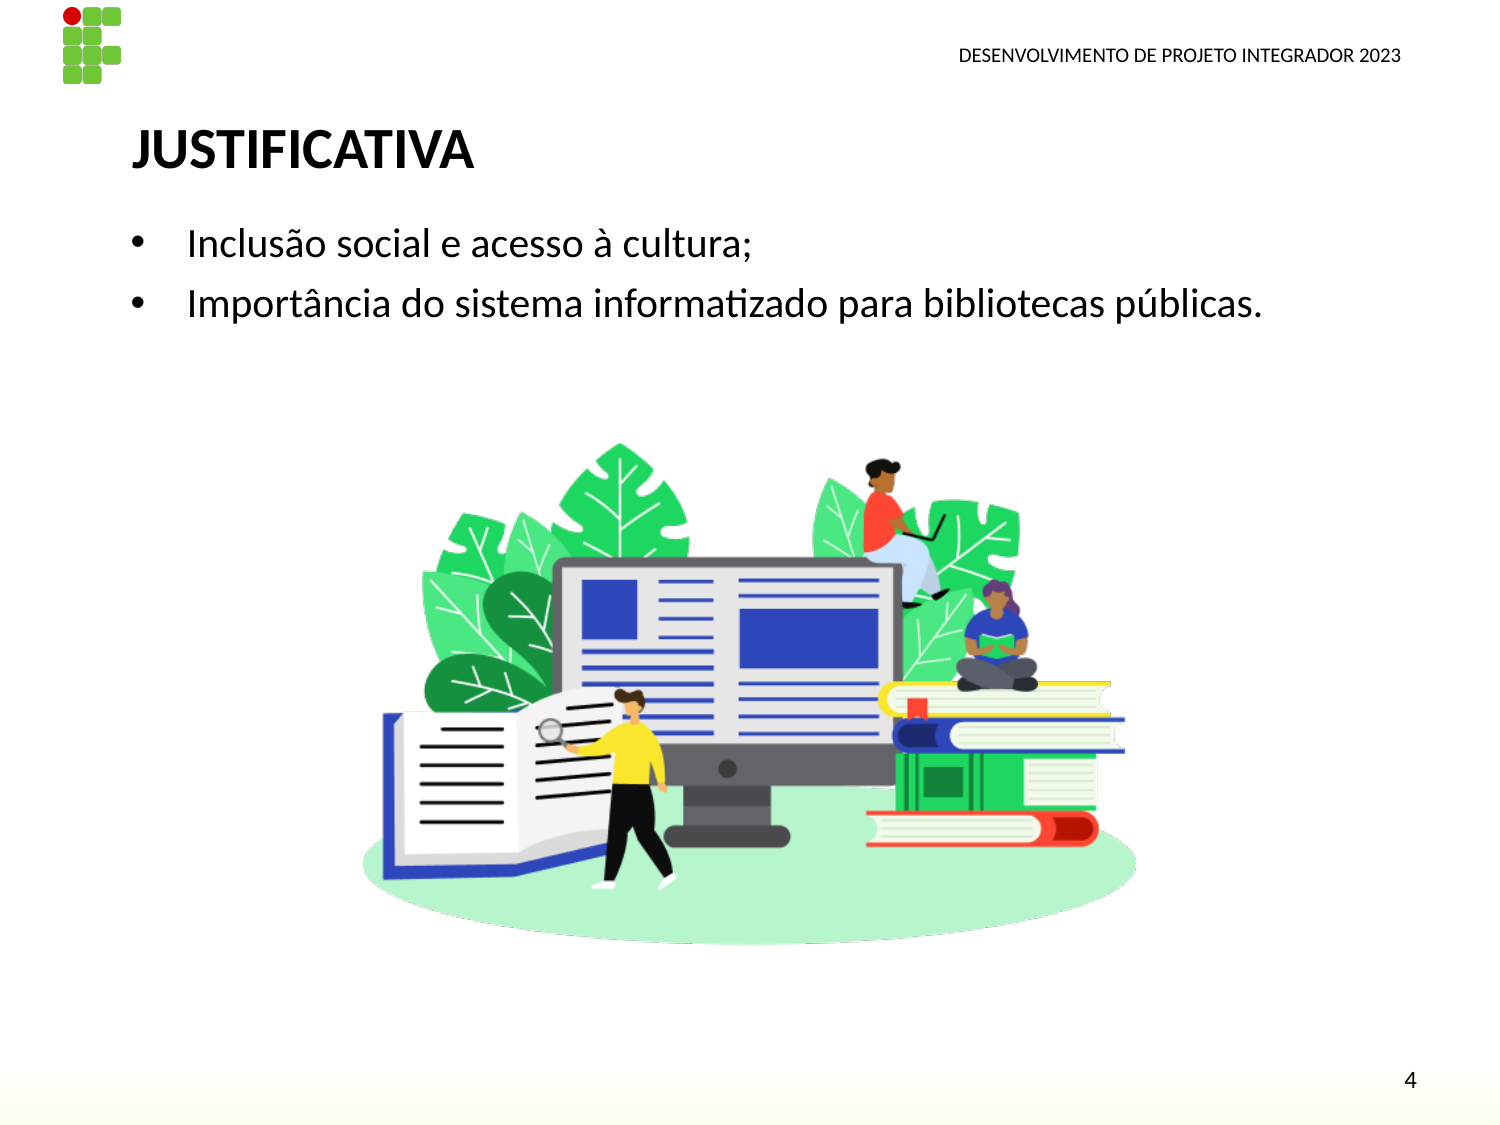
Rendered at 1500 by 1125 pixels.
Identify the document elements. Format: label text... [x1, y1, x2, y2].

title JUSTIFICATIVA [117, 101, 1393, 189]
picture [63, 7, 121, 84]
subtitle Inclusão social e acesso à cultura; Importância do sistema informatizado para bibliotecas públicas. [115, 213, 1391, 1032]
picture [363, 442, 1137, 946]
